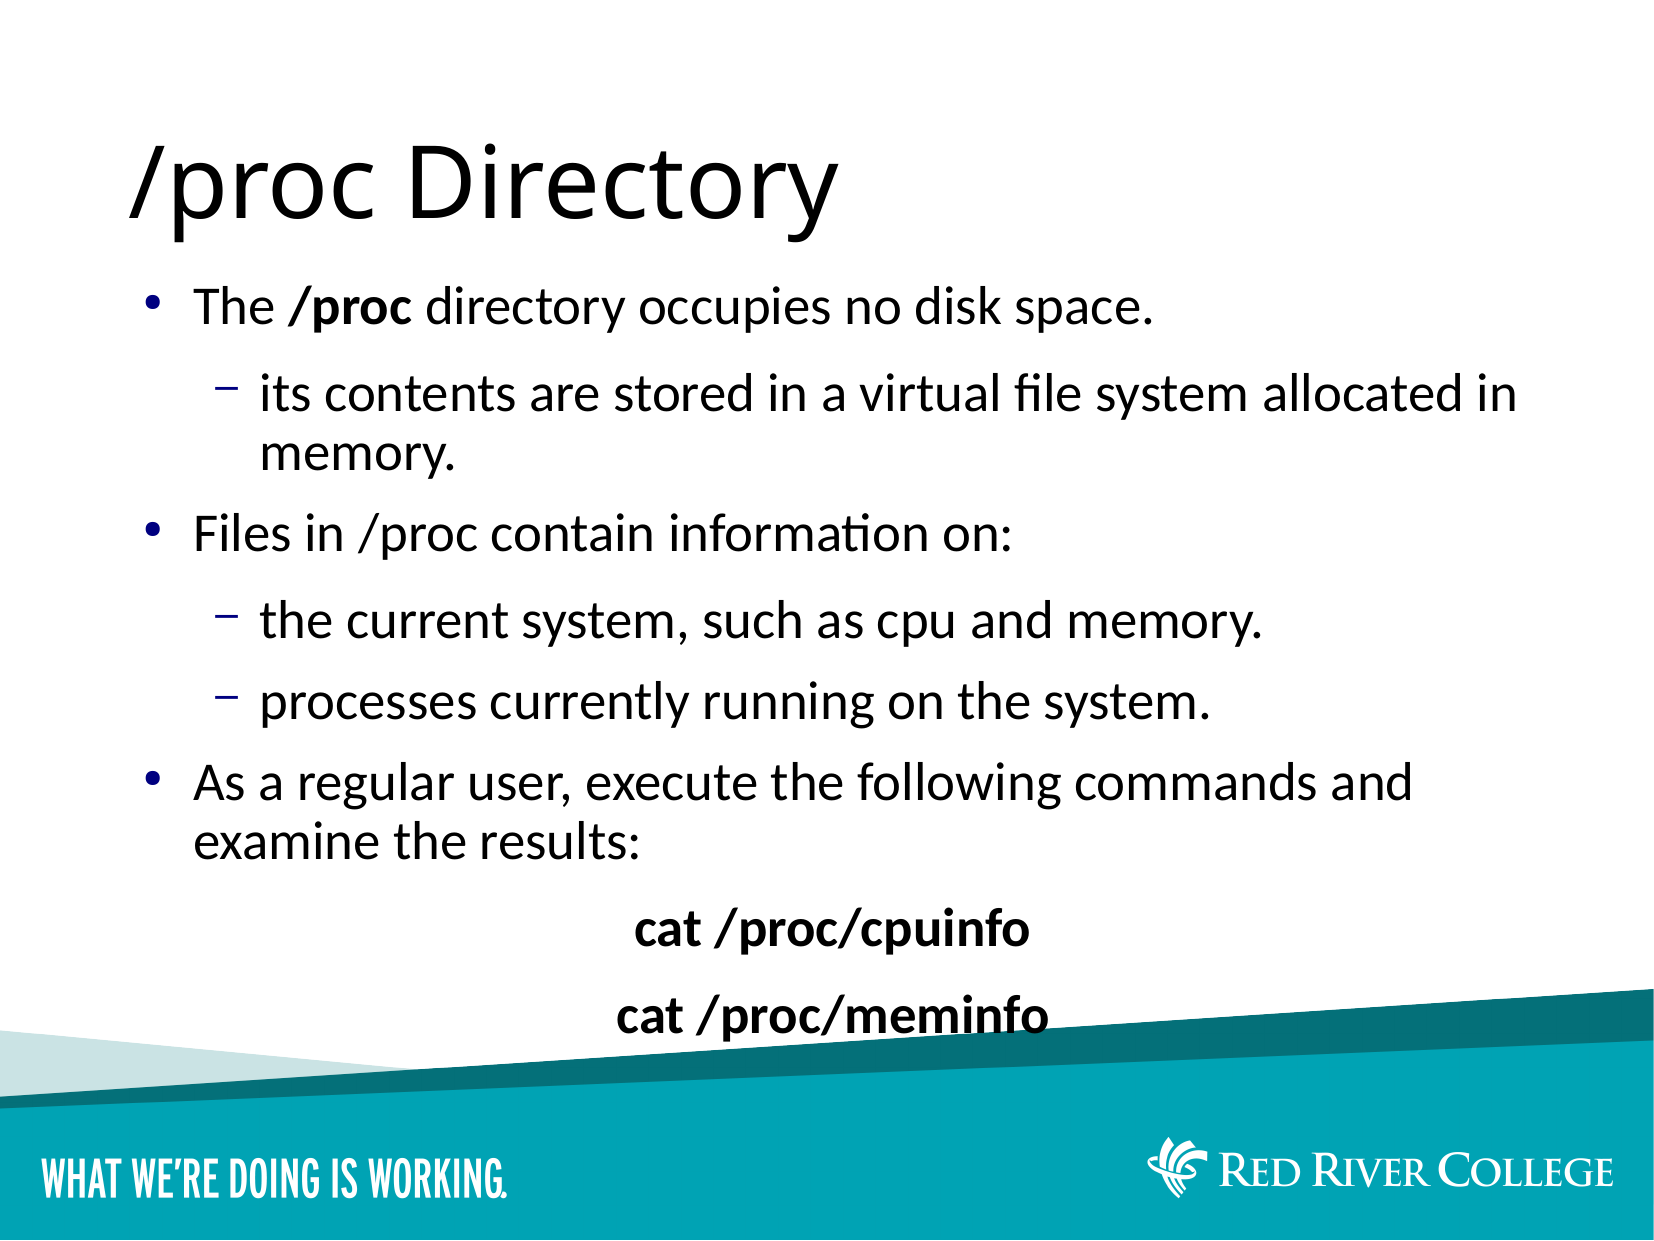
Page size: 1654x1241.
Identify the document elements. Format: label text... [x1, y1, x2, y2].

list The /proc directory occupies no disk space. its contents are stored in a virtual file system allocated in memory. Files in /proc contain information on: the current system, such as cpu and memory. processes currently running on the system. As a regular user, execute the following commands and examine the results: cat /proc/cpuinfo cat /proc/meminfo [111, 270, 1538, 1057]
title /proc Directory [113, 66, 1540, 306]
picture [0, 0, 1654, 1240]
